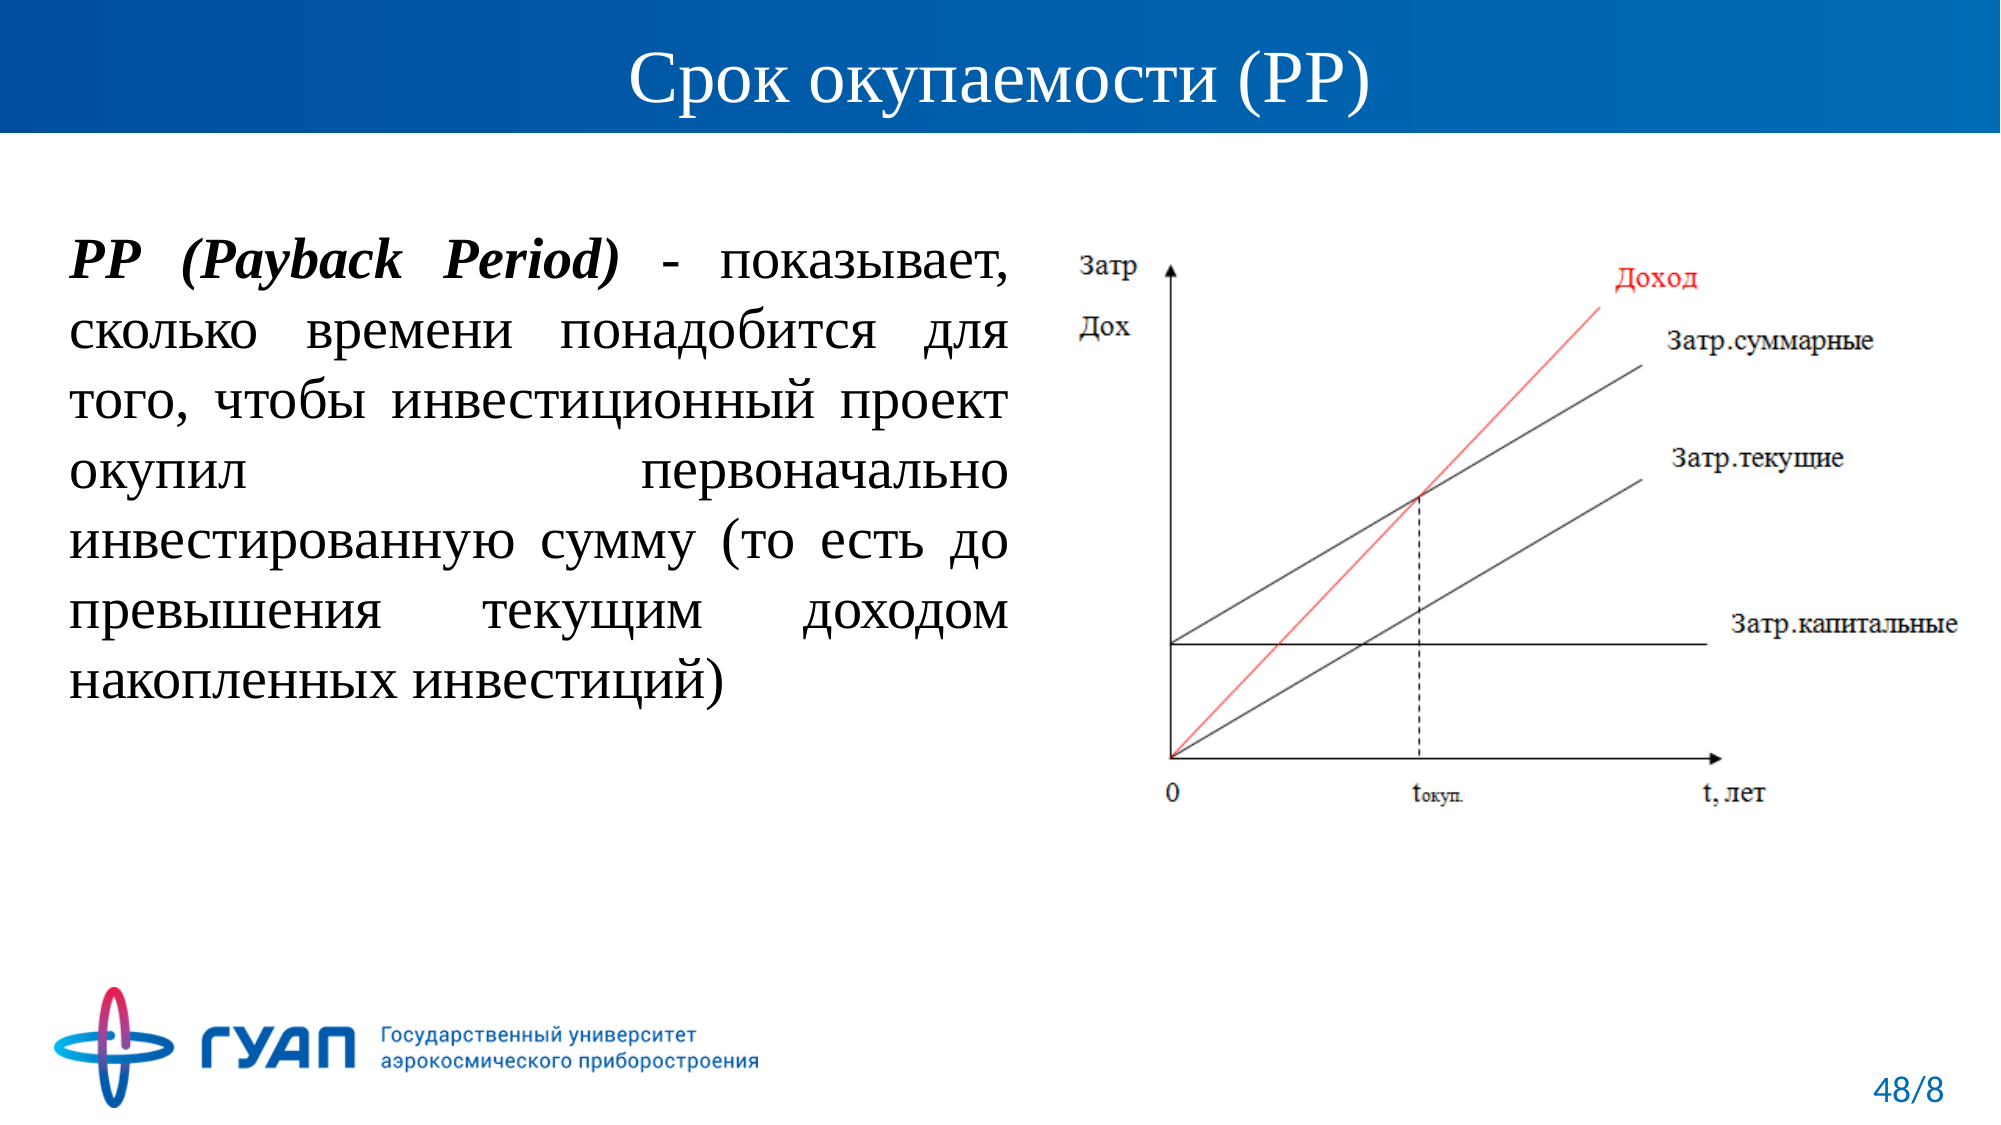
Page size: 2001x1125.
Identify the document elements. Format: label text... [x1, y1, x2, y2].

picture [54, 989, 758, 1108]
picture [1063, 187, 2000, 852]
title Срок окупаемости (PP) [54, 19, 1946, 132]
list PP (Payback Period) - показывает, сколько времени понадобится для того, чтобы инвестиционный проект окупил первоначально инвестированную сумму (то есть до превышения текущим доходом накопленных инвестиций) [54, 131, 1026, 989]
